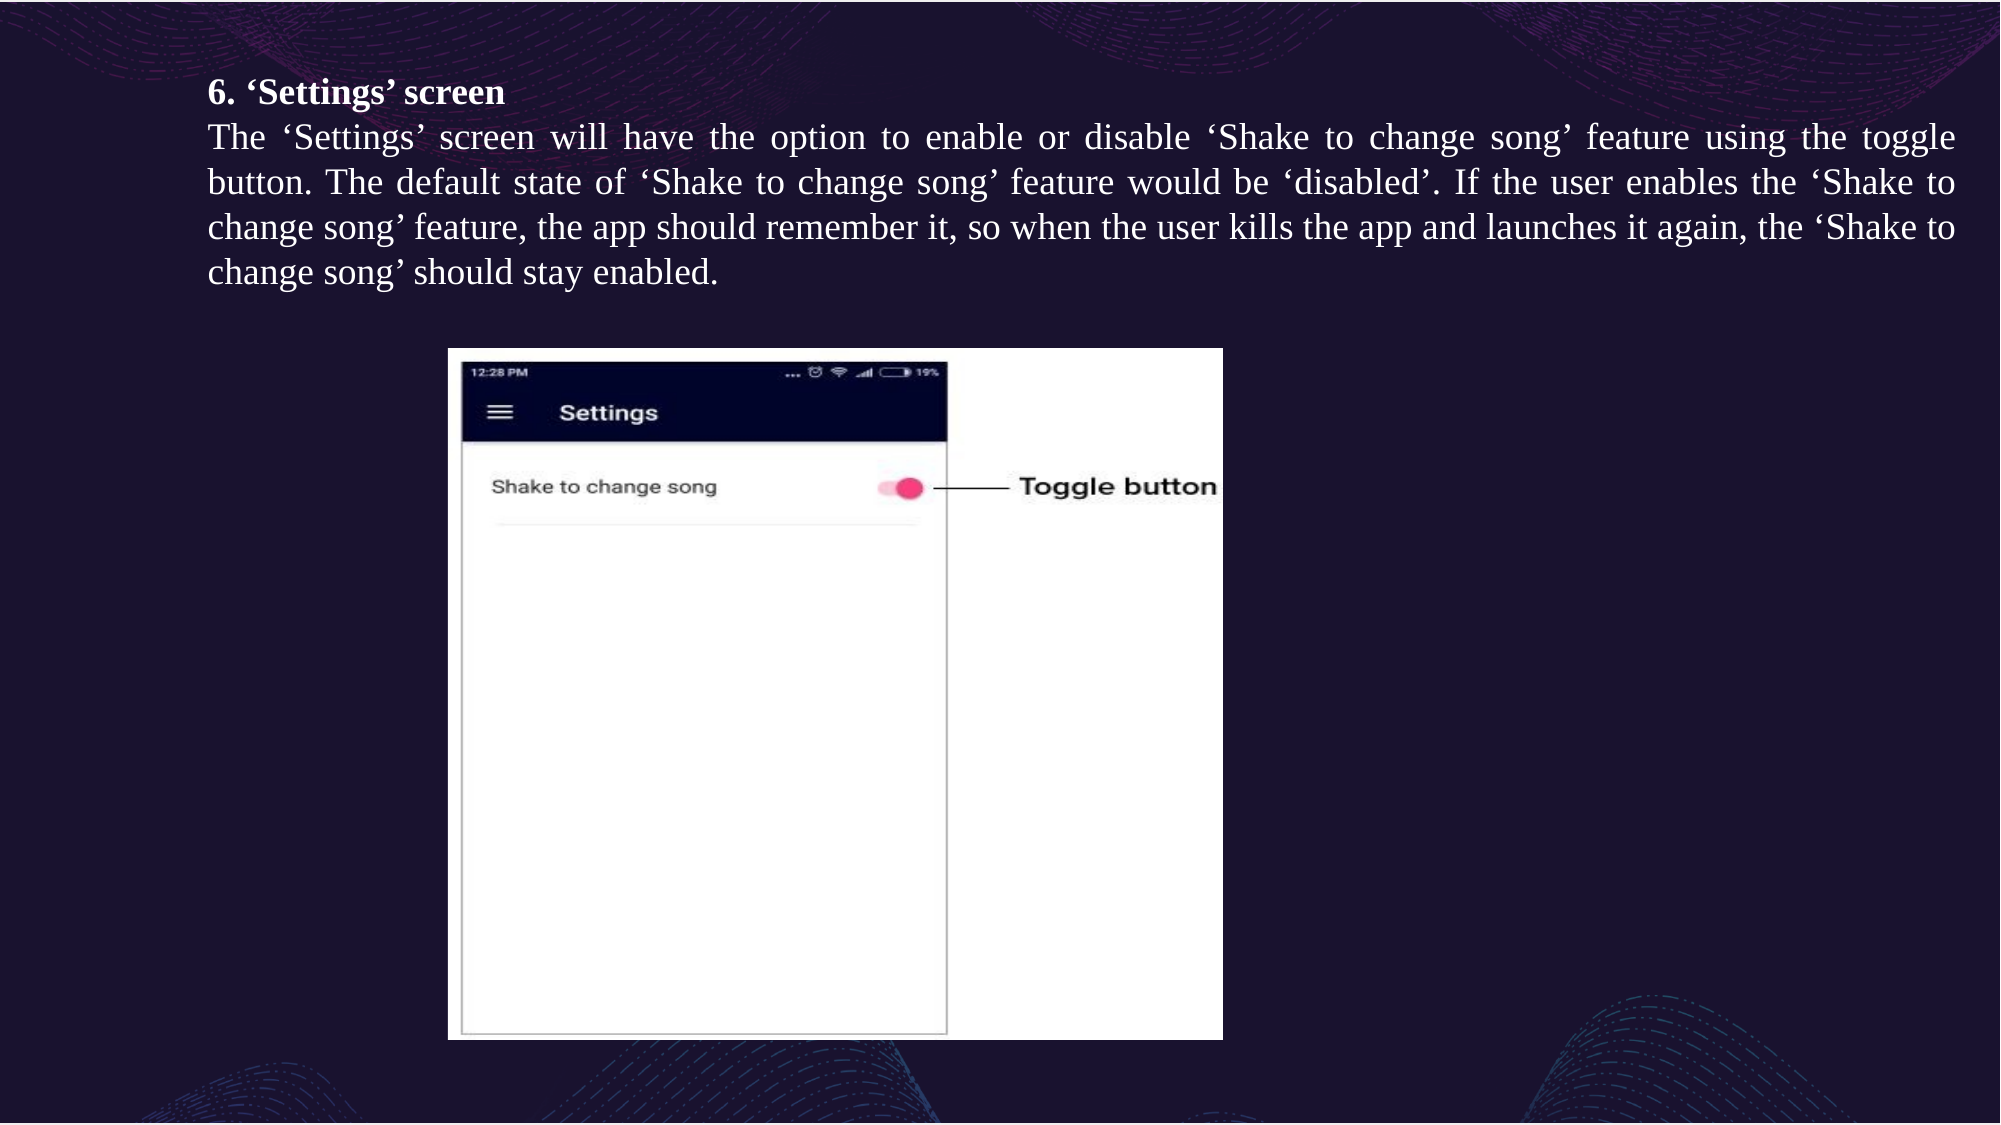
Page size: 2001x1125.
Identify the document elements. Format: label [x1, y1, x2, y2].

list [0, 2, 2000, 1123]
picture [447, 348, 1225, 1040]
